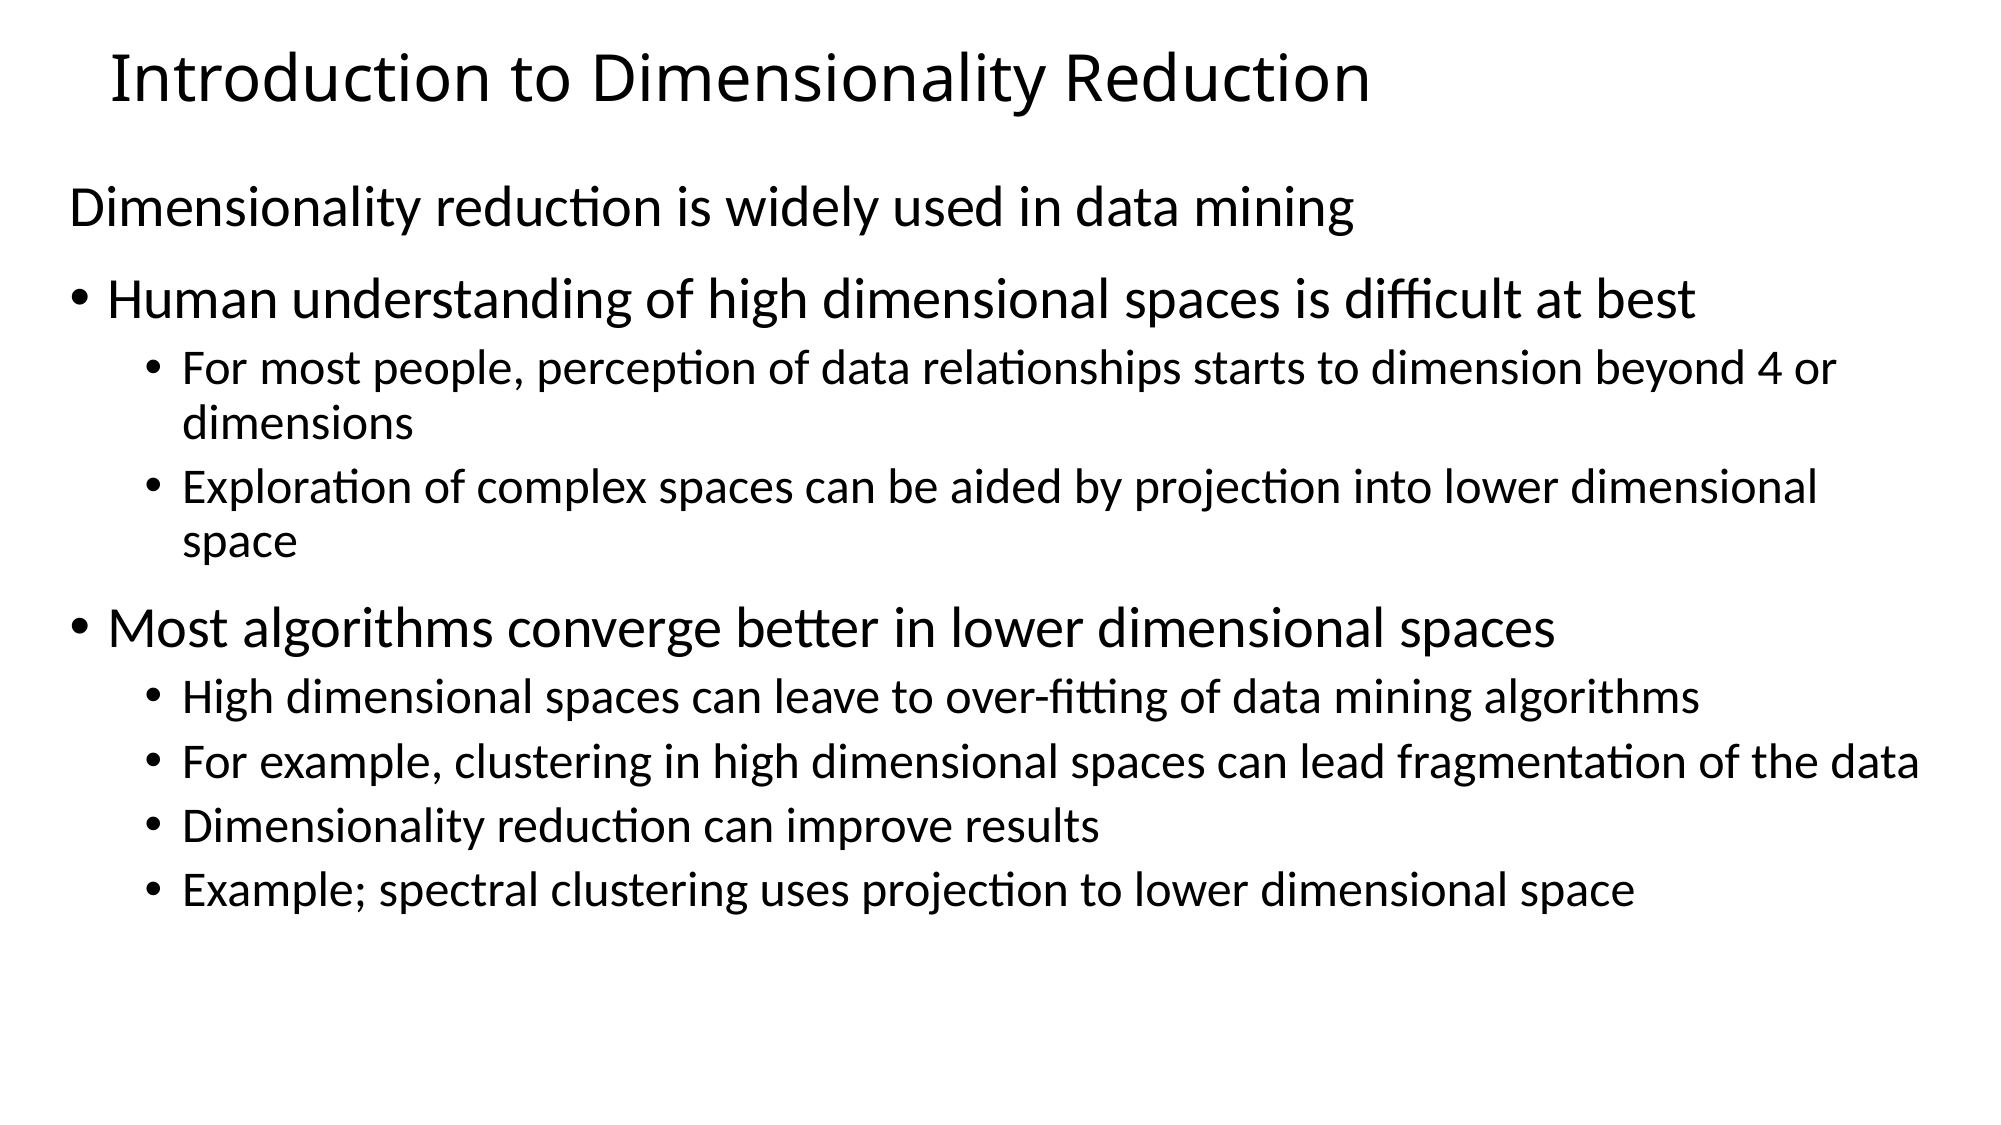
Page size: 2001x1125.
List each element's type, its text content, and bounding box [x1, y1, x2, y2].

list Dimensionality reduction is widely used in data mining Human understanding of high dimensional spaces is difficult at best For most people, perception of data relationships starts to dimension beyond 4 or dimensions Exploration of complex spaces can be aided by projection into lower dimensional space Most algorithms converge better in lower dimensional spaces High dimensional spaces can leave to over-fitting of data mining algorithms For example, clustering in high dimensional spaces can lead fragmentation of the data Dimensionality reduction can improve results Example; spectral clustering uses projection to lower dimensional space [54, 169, 1946, 1015]
title Introduction to Dimensionality Reduction [95, 36, 1821, 124]
